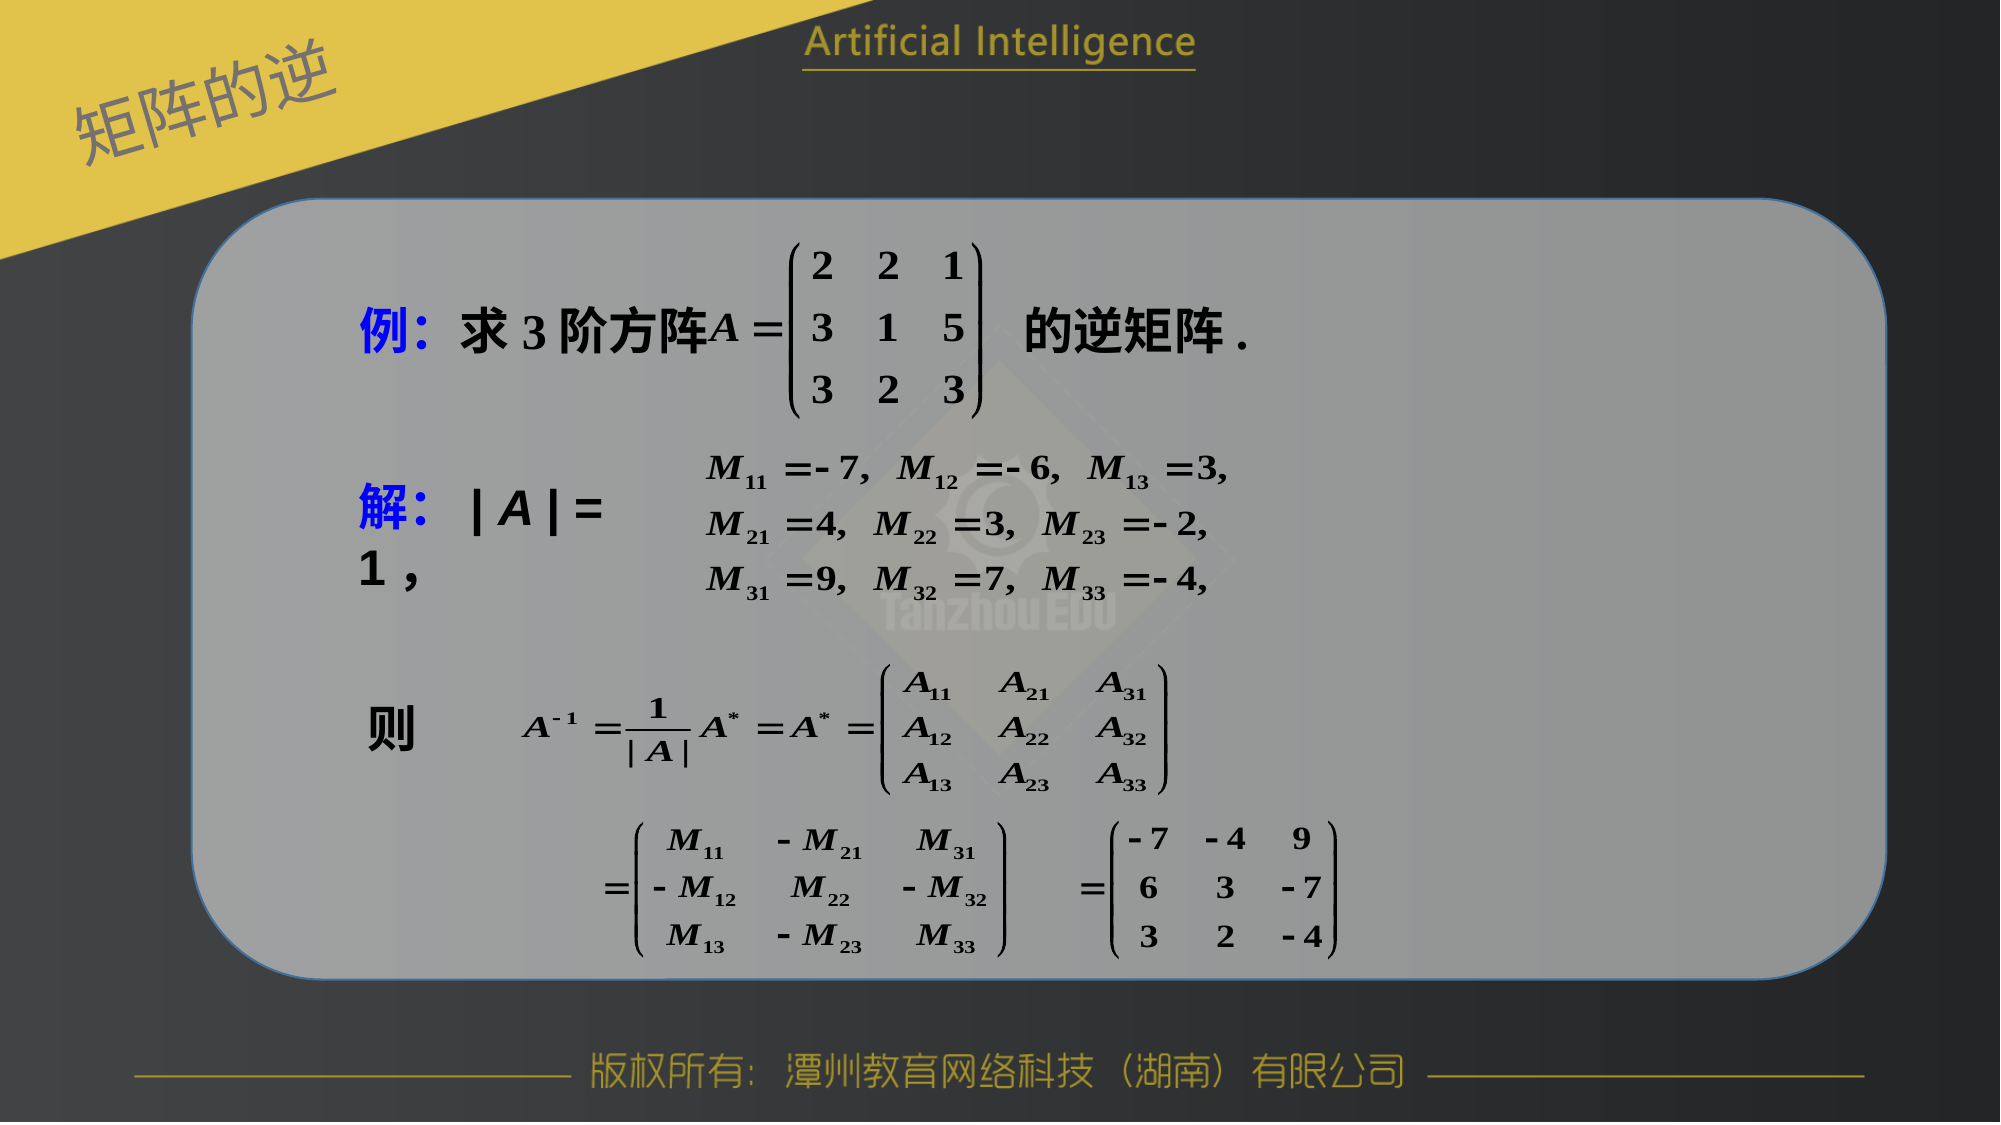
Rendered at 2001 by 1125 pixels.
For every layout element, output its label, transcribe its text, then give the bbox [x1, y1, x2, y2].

text_box 则 [352, 671, 433, 765]
picture [0, 0, 2000, 1122]
text_box 例：求3阶方阵 的逆矩阵. [345, 292, 699, 367]
text_box 例：求3阶方阵 的逆矩阵. [997, 292, 1264, 367]
text_box 矩阵的逆 [55, 15, 353, 187]
text_box [191, 198, 1887, 980]
text_box 解：| A | = 1， [343, 468, 698, 604]
